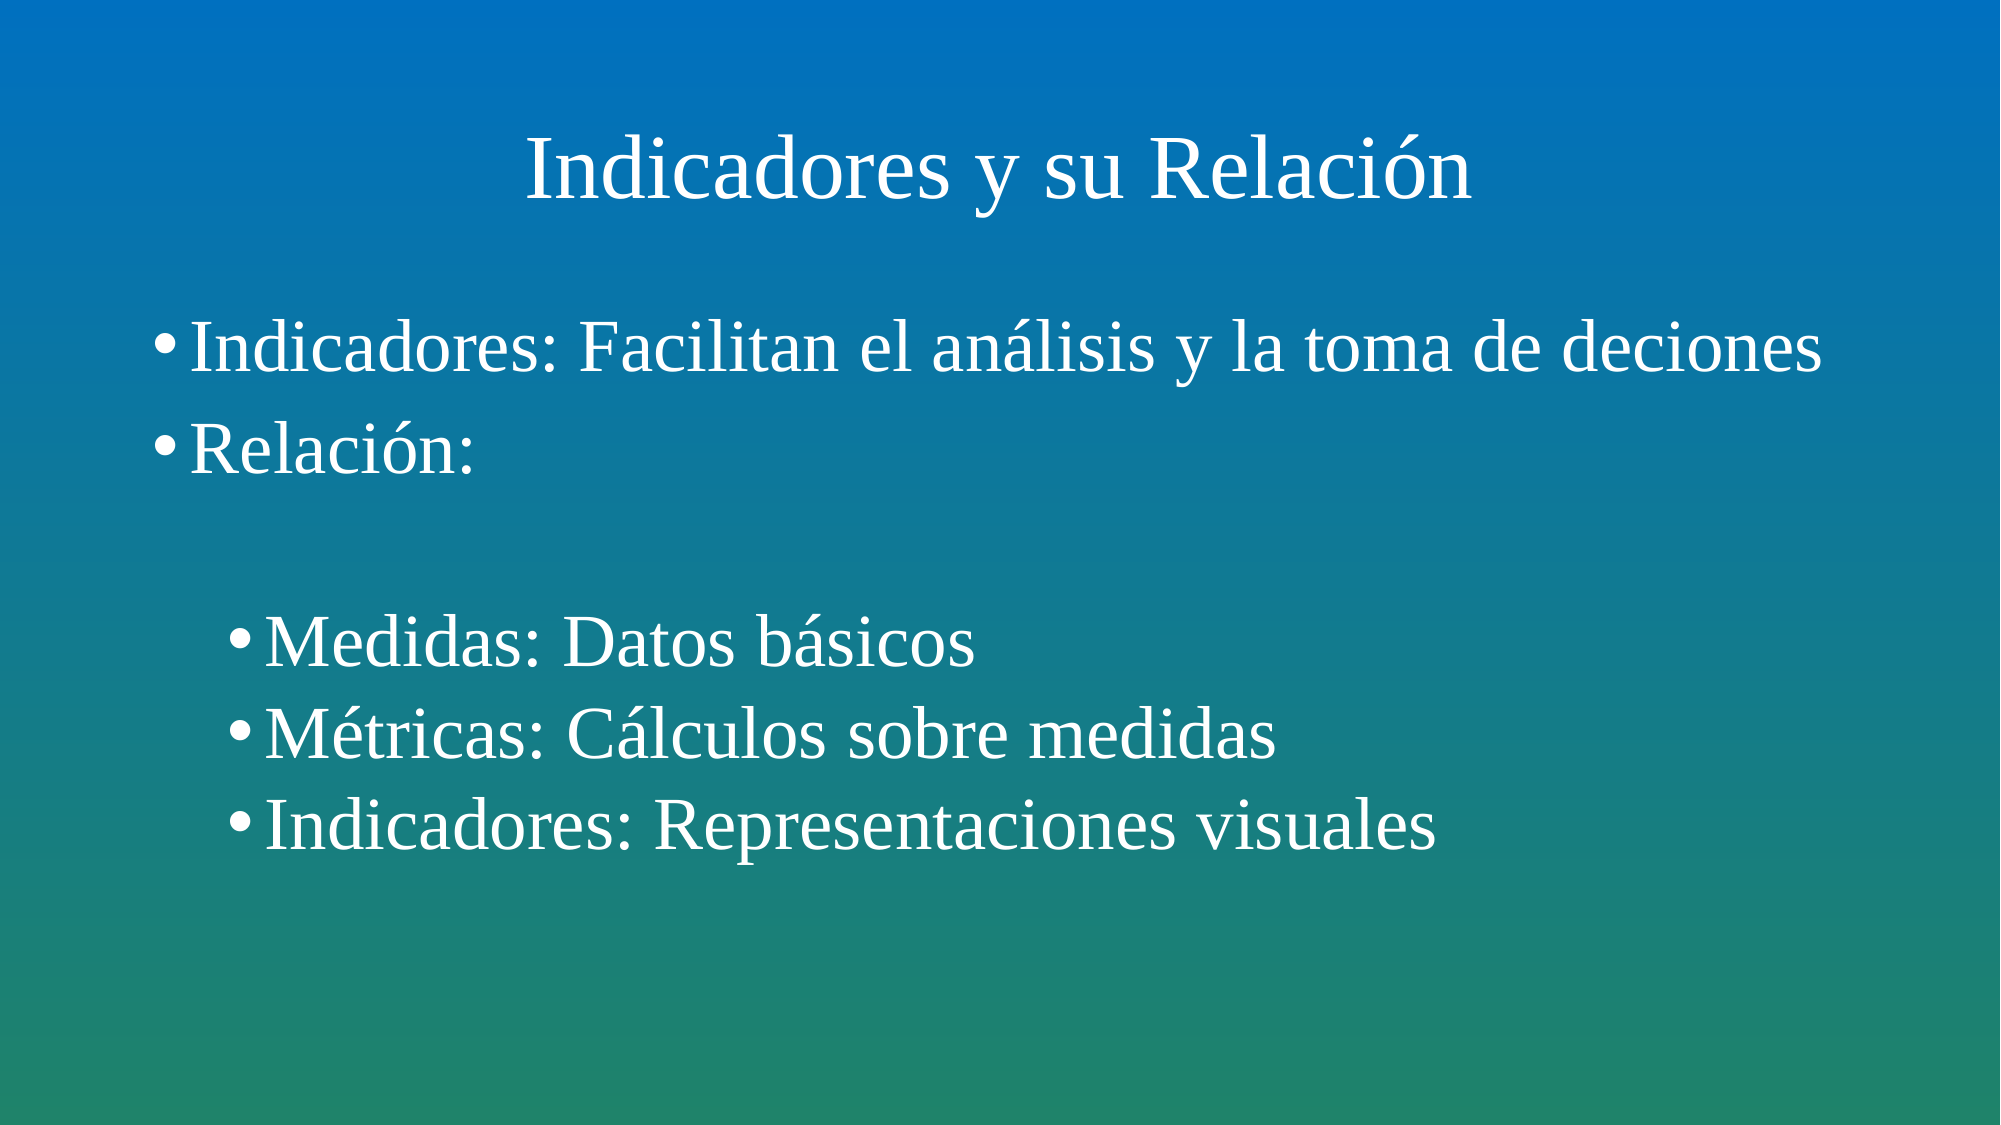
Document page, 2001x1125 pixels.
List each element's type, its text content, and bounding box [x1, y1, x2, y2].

list Indicadores: Facilitan el análisis y la toma de deciones Relación: Medidas: Datos básicos Métricas: Cálculos sobre medidas Indicadores: Representaciones visuales [137, 299, 1863, 1014]
title Indicadores y su Relación [137, 59, 1863, 278]
